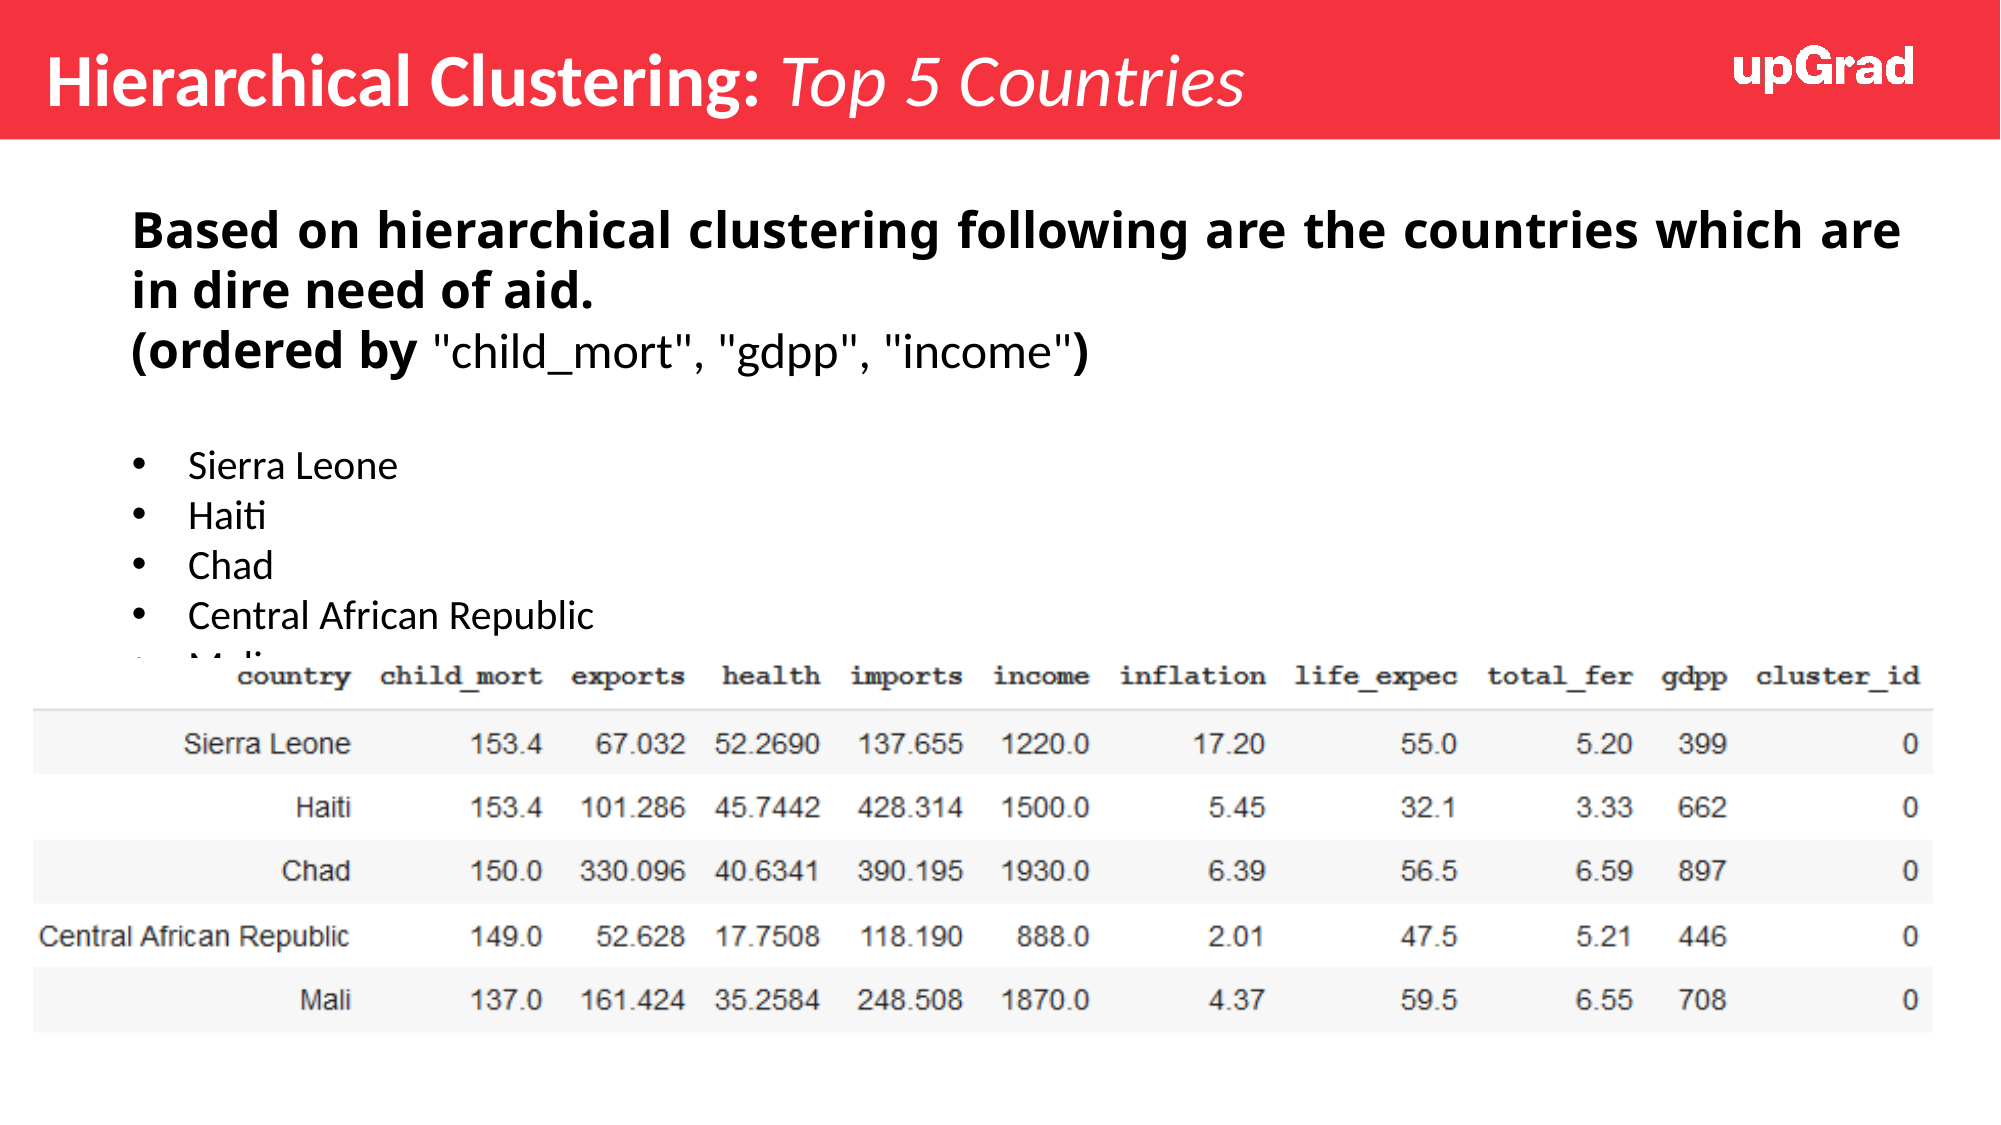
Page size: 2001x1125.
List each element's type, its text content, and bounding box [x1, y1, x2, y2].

text_box Hierarchical Clustering: Top 5 Countries [31, 24, 1409, 130]
text_box Based on hierarchical clustering following are the countries which are in dire need of aid. (ordered by "child_mort", "gdpp", "income") Sierra Leone Haiti Chad Central African Republic Mali [117, 190, 1918, 658]
picture [1734, 45, 1913, 94]
picture [33, 658, 1938, 1041]
